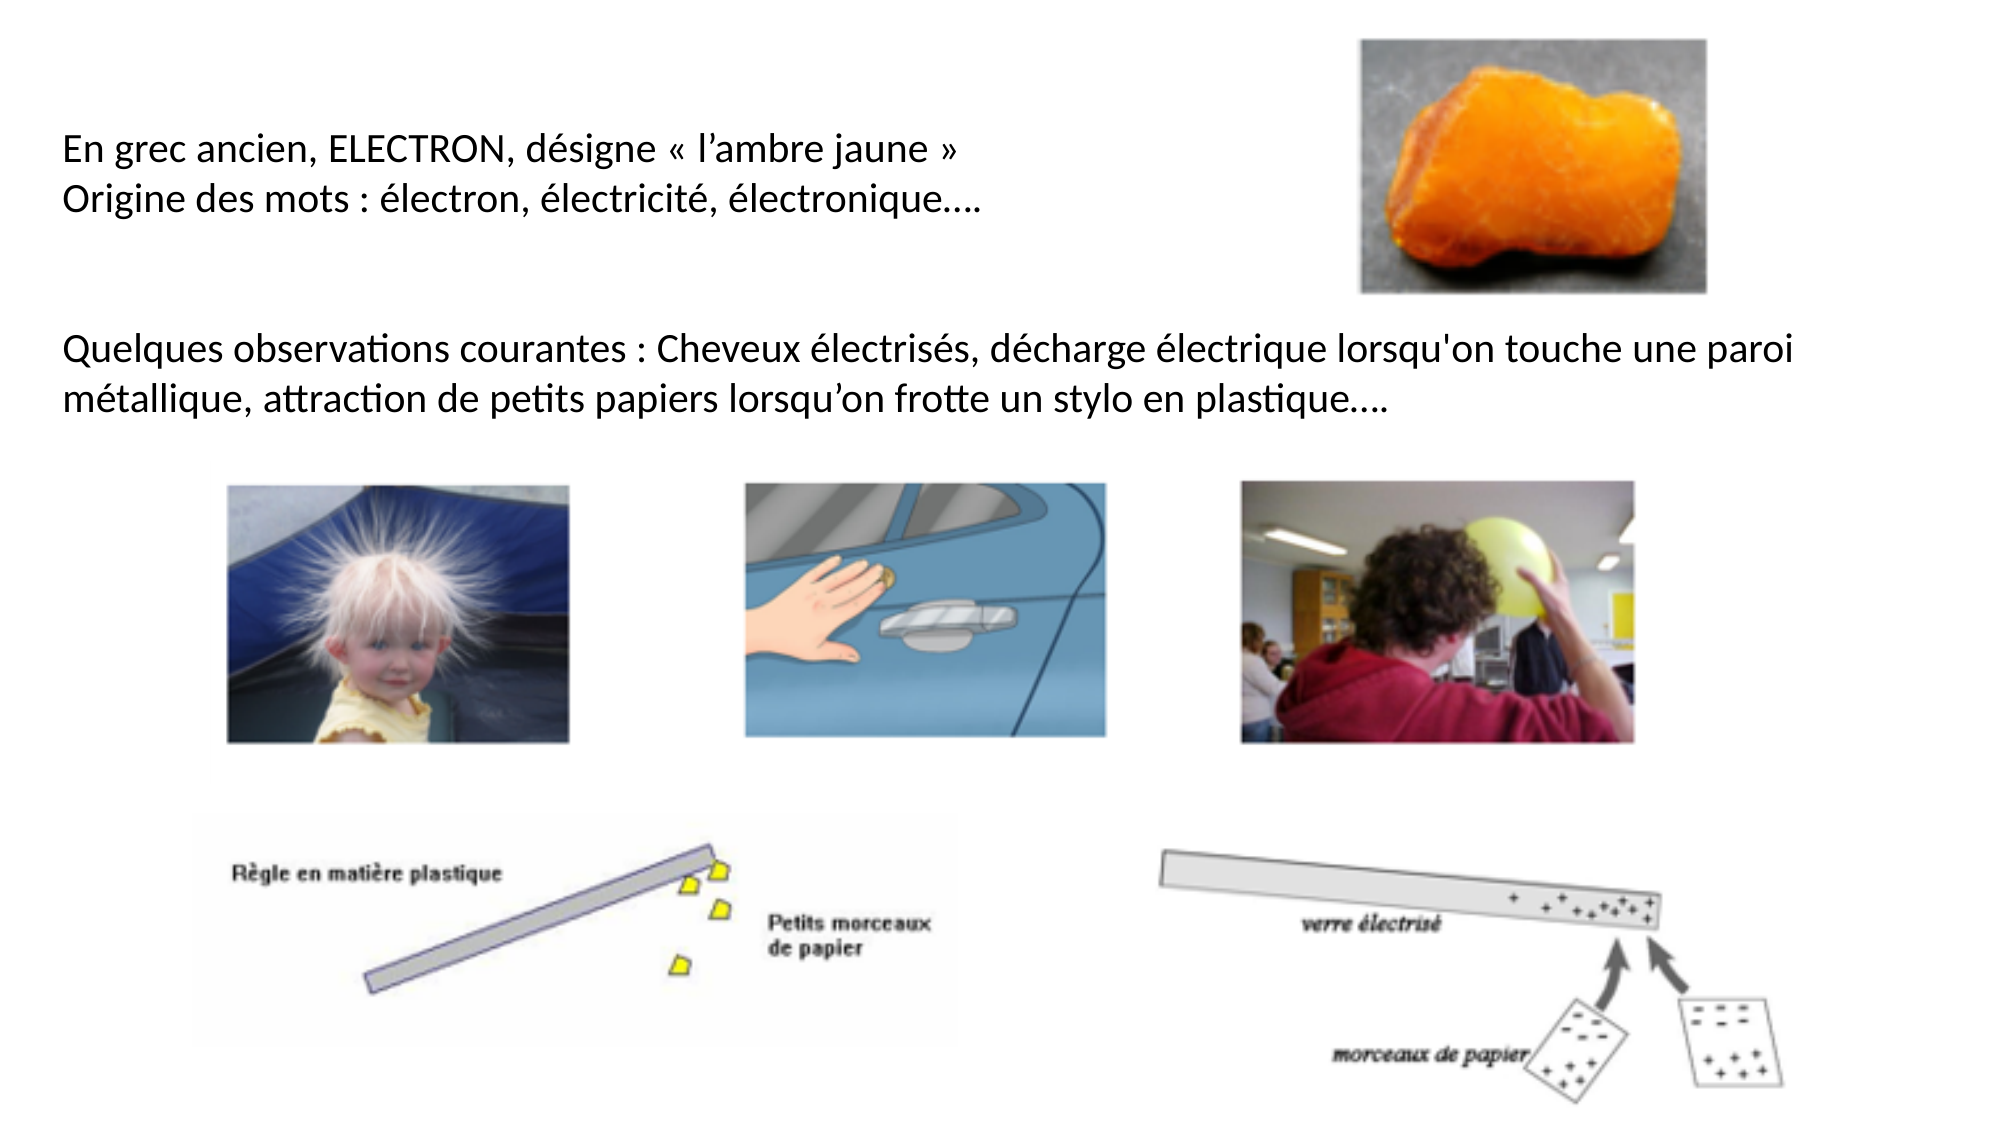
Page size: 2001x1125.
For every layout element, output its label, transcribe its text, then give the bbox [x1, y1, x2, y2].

picture [209, 461, 1659, 784]
text_box En grec ancien, ELECTRON, désigne « l’ambre jaune » Origine des mots : électron, électricité, électronique…. Quelques observations courantes : Cheveux électrisés, décharge électrique lorsqu'on touche une paroi métallique, attraction de petits papiers lorsqu’on frotte un stylo en plastique…. [47, 63, 1820, 428]
picture [1355, 33, 1716, 307]
picture [192, 813, 1828, 1123]
